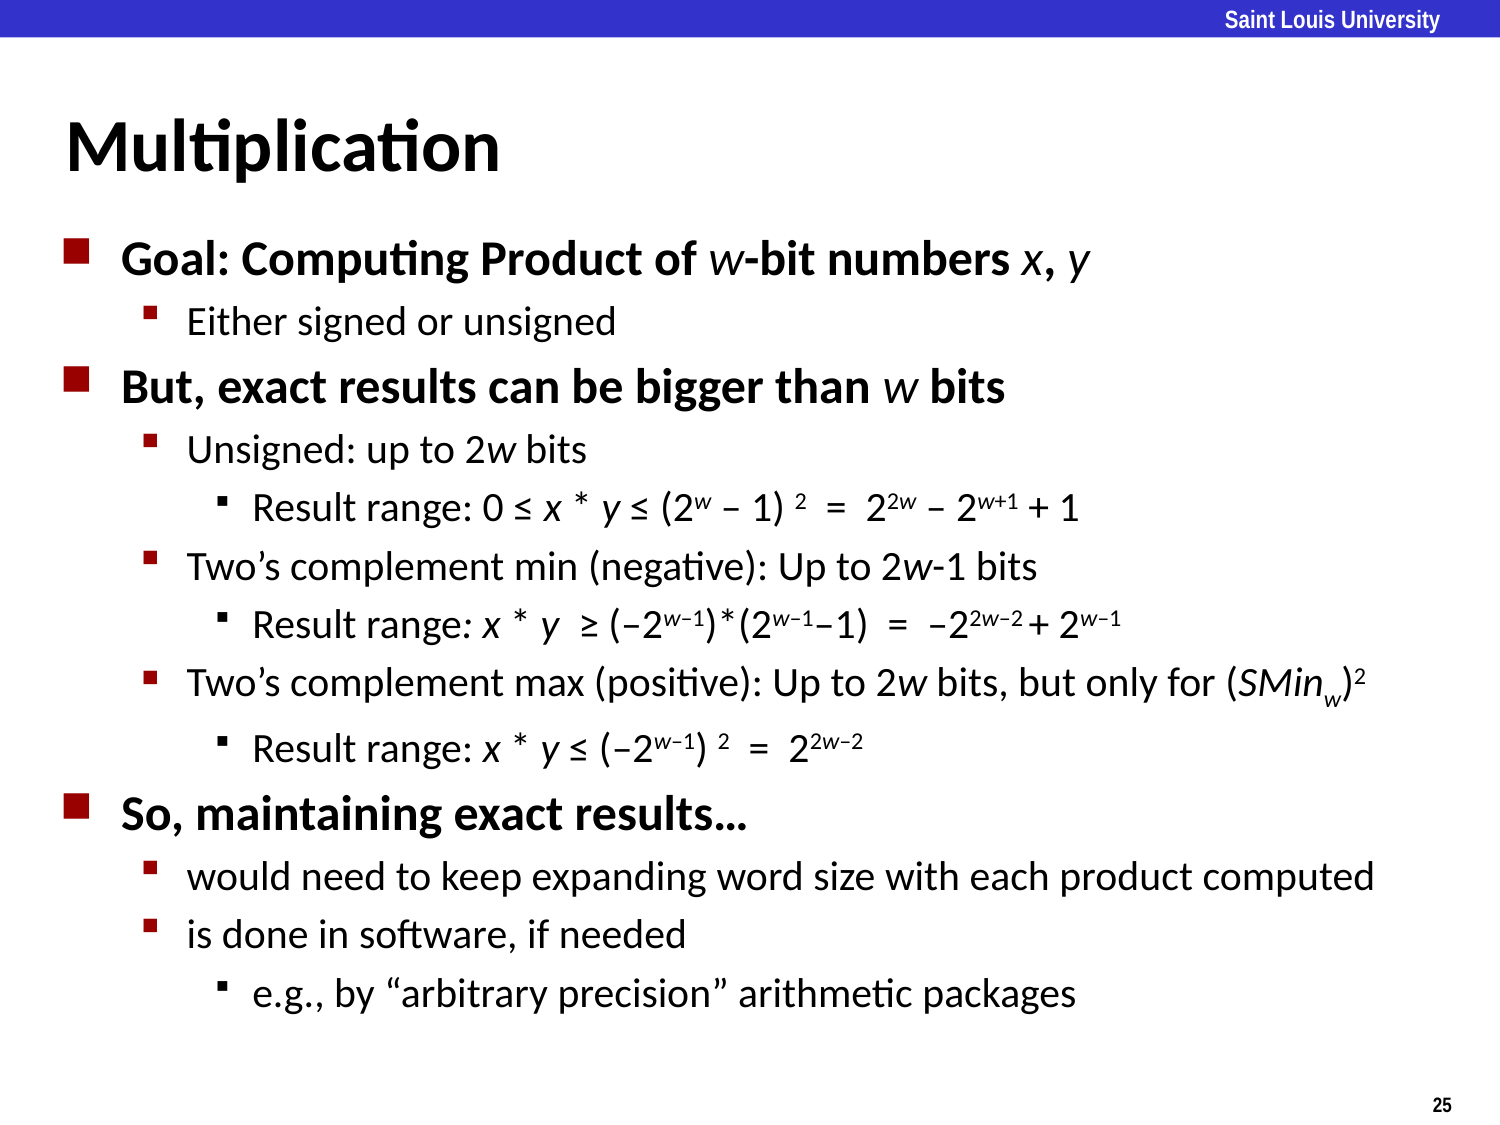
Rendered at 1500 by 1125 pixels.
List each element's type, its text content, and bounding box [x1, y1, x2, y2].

list Goal: Computing Product of w-bit numbers x, y Either signed or unsigned But, exact results can be bigger than w bits Unsigned: up to 2w bits Result range: 0 ≤ x * y ≤ (2w – 1) 2 = 22w – 2w+1 + 1 Two’s complement min (negative): Up to 2w-1 bits Result range: x * y ≥ (–2w–1)*(2w–1–1) = –22w–2 + 2w–1 Two’s complement max (positive): Up to 2w bits, but only for (SMinw)2 Result range: x * y ≤ (–2w–1) 2 = 22w–2 So, maintaining exact results… would need to keep expanding word size with each product computed is done in software, if needed e.g., by “arbitrary precision” arithmetic packages [49, 217, 1413, 1076]
title Multiplication [49, 96, 1020, 188]
